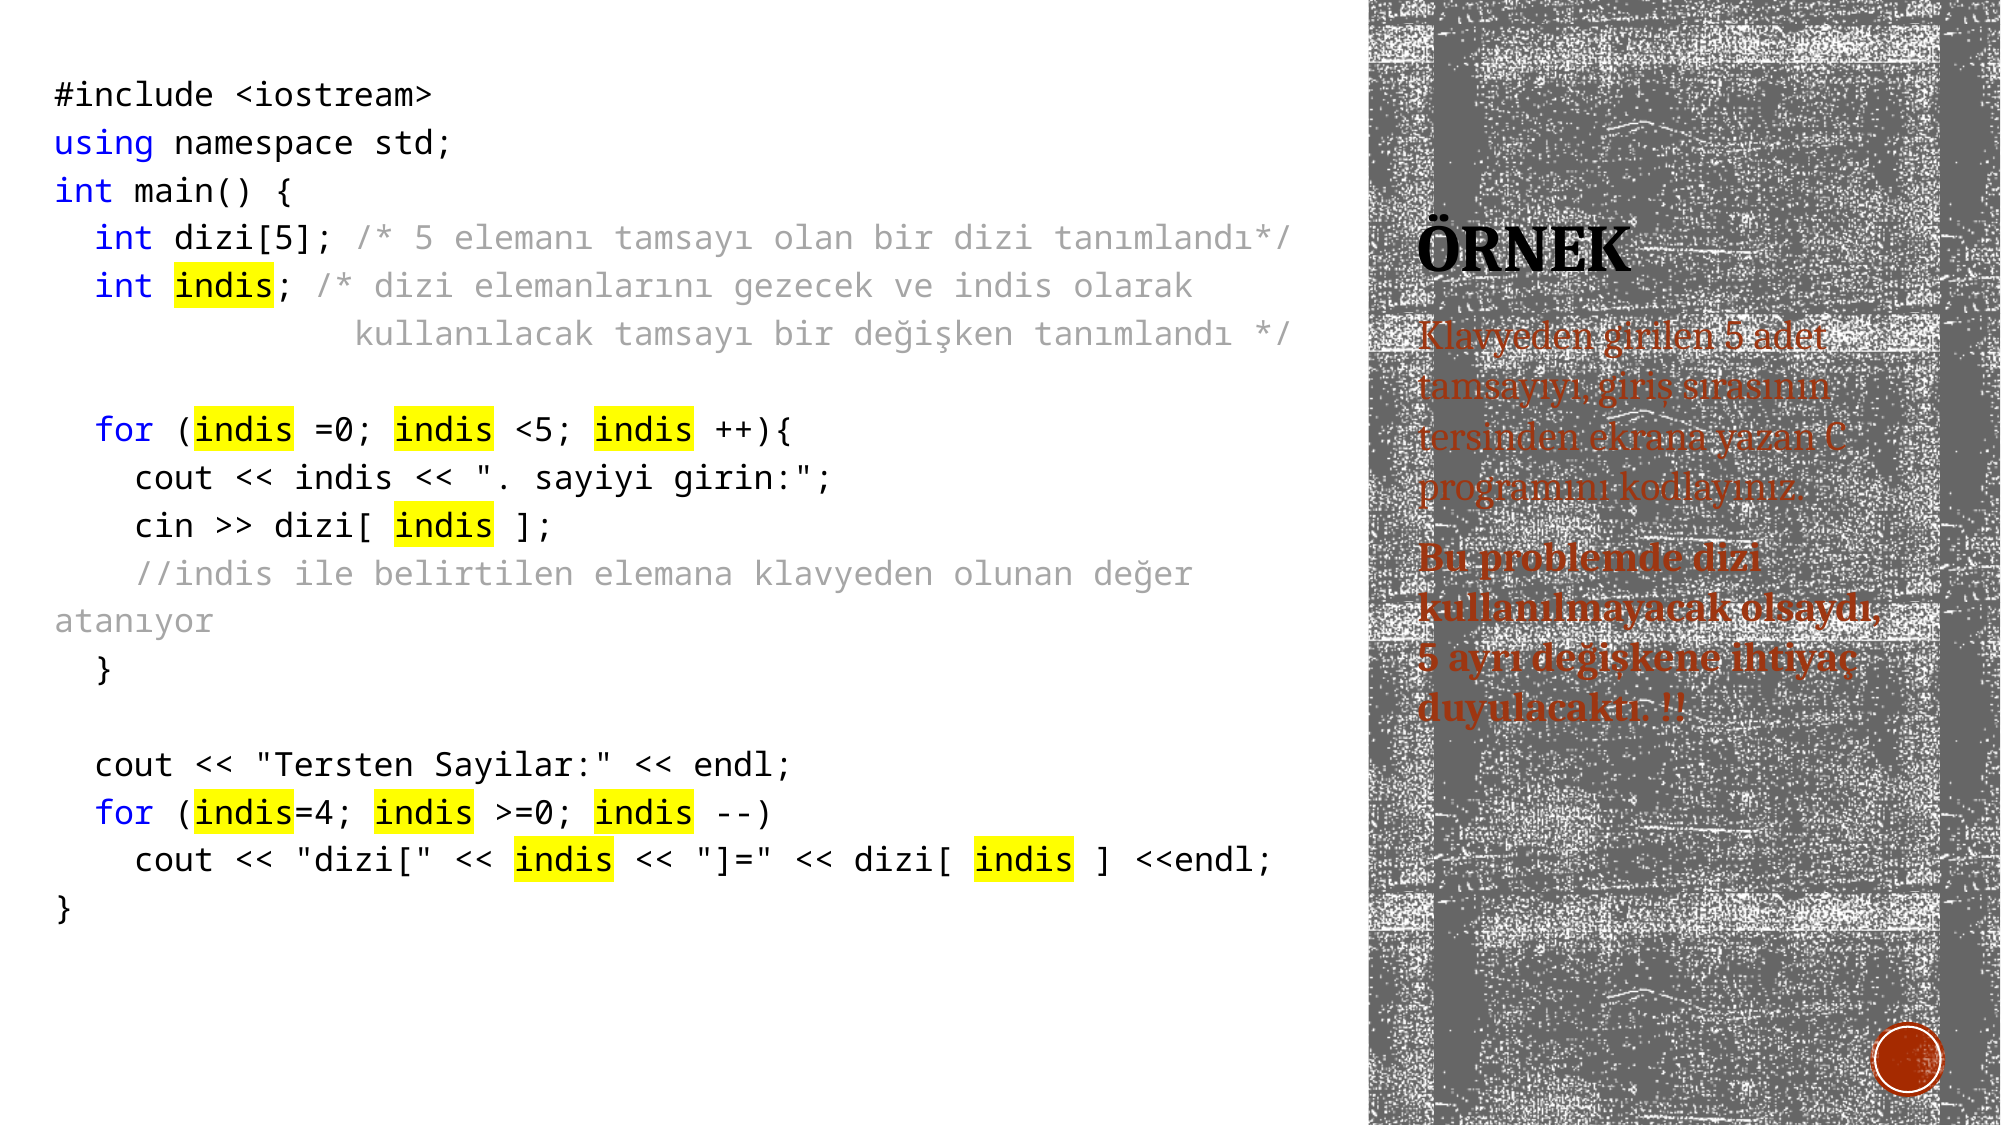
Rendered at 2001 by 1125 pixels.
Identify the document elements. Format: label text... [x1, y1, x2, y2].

list Klavyeden girilen 5 adet tamsayıyı, giriş sırasının tersinden ekrana yazan C programını kodlayınız. Bu problemde dizi kullanılmayacak olsaydı, 5 ayrı değişkene ihtiyaç duyulacaktı. !! [1402, 300, 1928, 1014]
title ÖRNEK [1402, 57, 1928, 294]
list #include <iostream> using namespace std; int main() { int dizi[5]; /* 5 elemanı tamsayı olan bir dizi tanımlandı*/ int indis; /* dizi elemanlarını gezecek ve indis olarak kullanılacak tamsayı bir değişken tanımlandı */ for (indis =0; indis <5; indis ++){ cout << indis << ". sayiyi girin:"; cin >> dizi[ indis ]; //indis ile belirtilen elemana klavyeden olunan değer atanıyor } cout << "Tersten Sayilar:" << endl; for (indis=4; indis >=0; indis --) cout << "dizi[" << indis << "]=" << dizi[ indis ] <<endl; } [39, 57, 1324, 1014]
